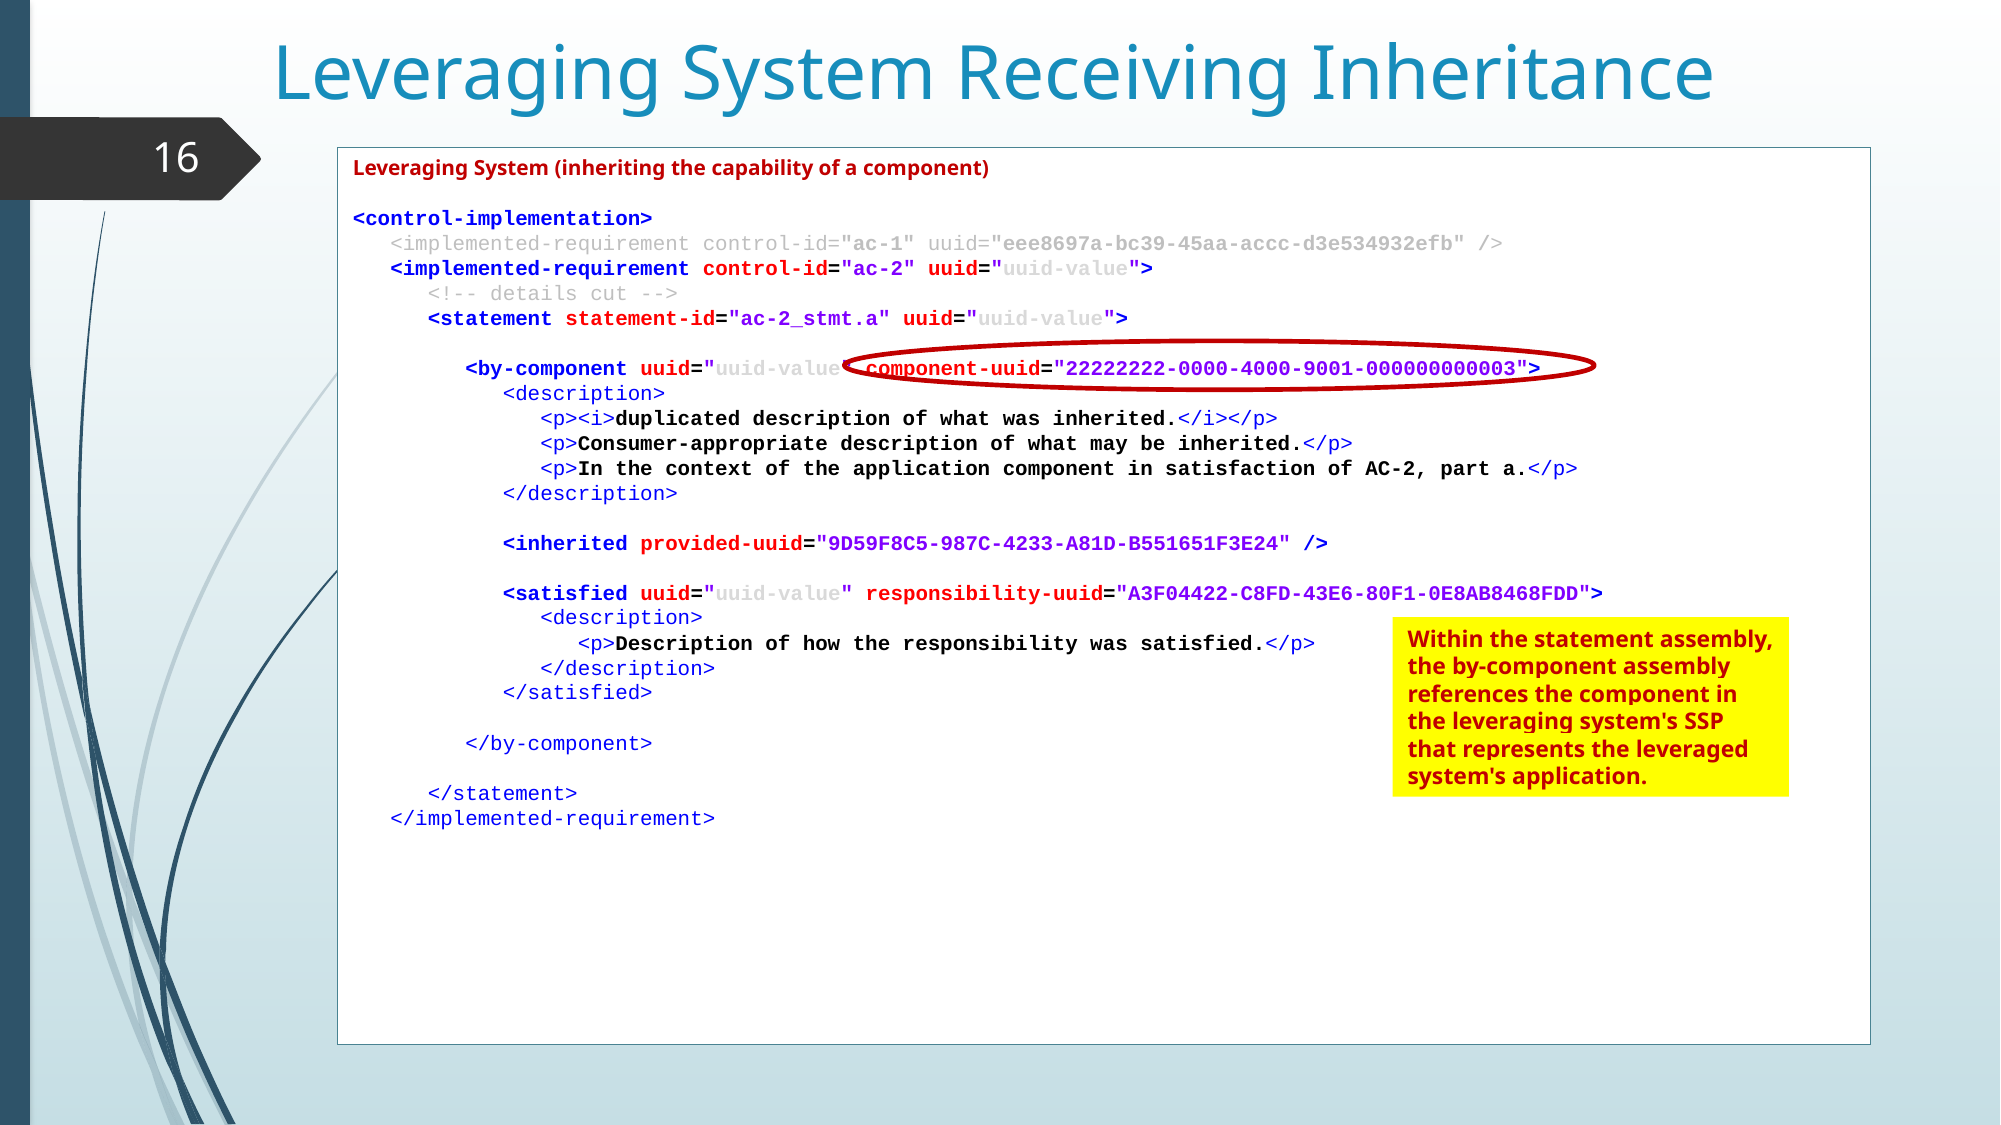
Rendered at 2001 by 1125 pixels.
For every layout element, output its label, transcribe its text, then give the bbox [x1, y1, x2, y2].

text_box Within the statement assembly, the by-component assembly references the component in the leveraging system's SSP that represents the leveraged system's application. [1392, 617, 1789, 797]
title Leveraging System Receiving Inheritance [257, 17, 1905, 160]
slide_number 16 [87, 129, 216, 190]
text_box [843, 339, 1596, 392]
text_box Leveraging System (inheriting the capability of a component) <control-implementation> <implemented-requirement control-id="ac-1" uuid="eee8697a-bc39-45aa-accc-d3e534932efb" /> <implemented-requirement control-id="ac-2" uuid="uuid-value"> <!-- details cut --> <statement statement-id="ac-2_stmt.a" uuid="uuid-value"> <by-component uuid="uuid-value" component-uuid="22222222-0000-4000-9001-000000000003"> <description> <p><i>duplicated description of what was inherited.</i></p> <p>Consumer-appropriate description of what may be inherited.</p> <p>In the context of the application component in satisfaction of AC-2, part a.</p> </description> <inherited provided-uuid="9D59F8C5-987C-4233-A81D-B551651F3E24" /> <satisfied uuid="uuid-value" responsibility-uuid="A3F04422-C8FD-43E6-80F1-0E8AB8468FDD"> <description> <p>Description of how the responsibility was satisfied.</p> </description> </satisfied> </by-component> </statement> </implemented-requirement> [337, 147, 1871, 1045]
